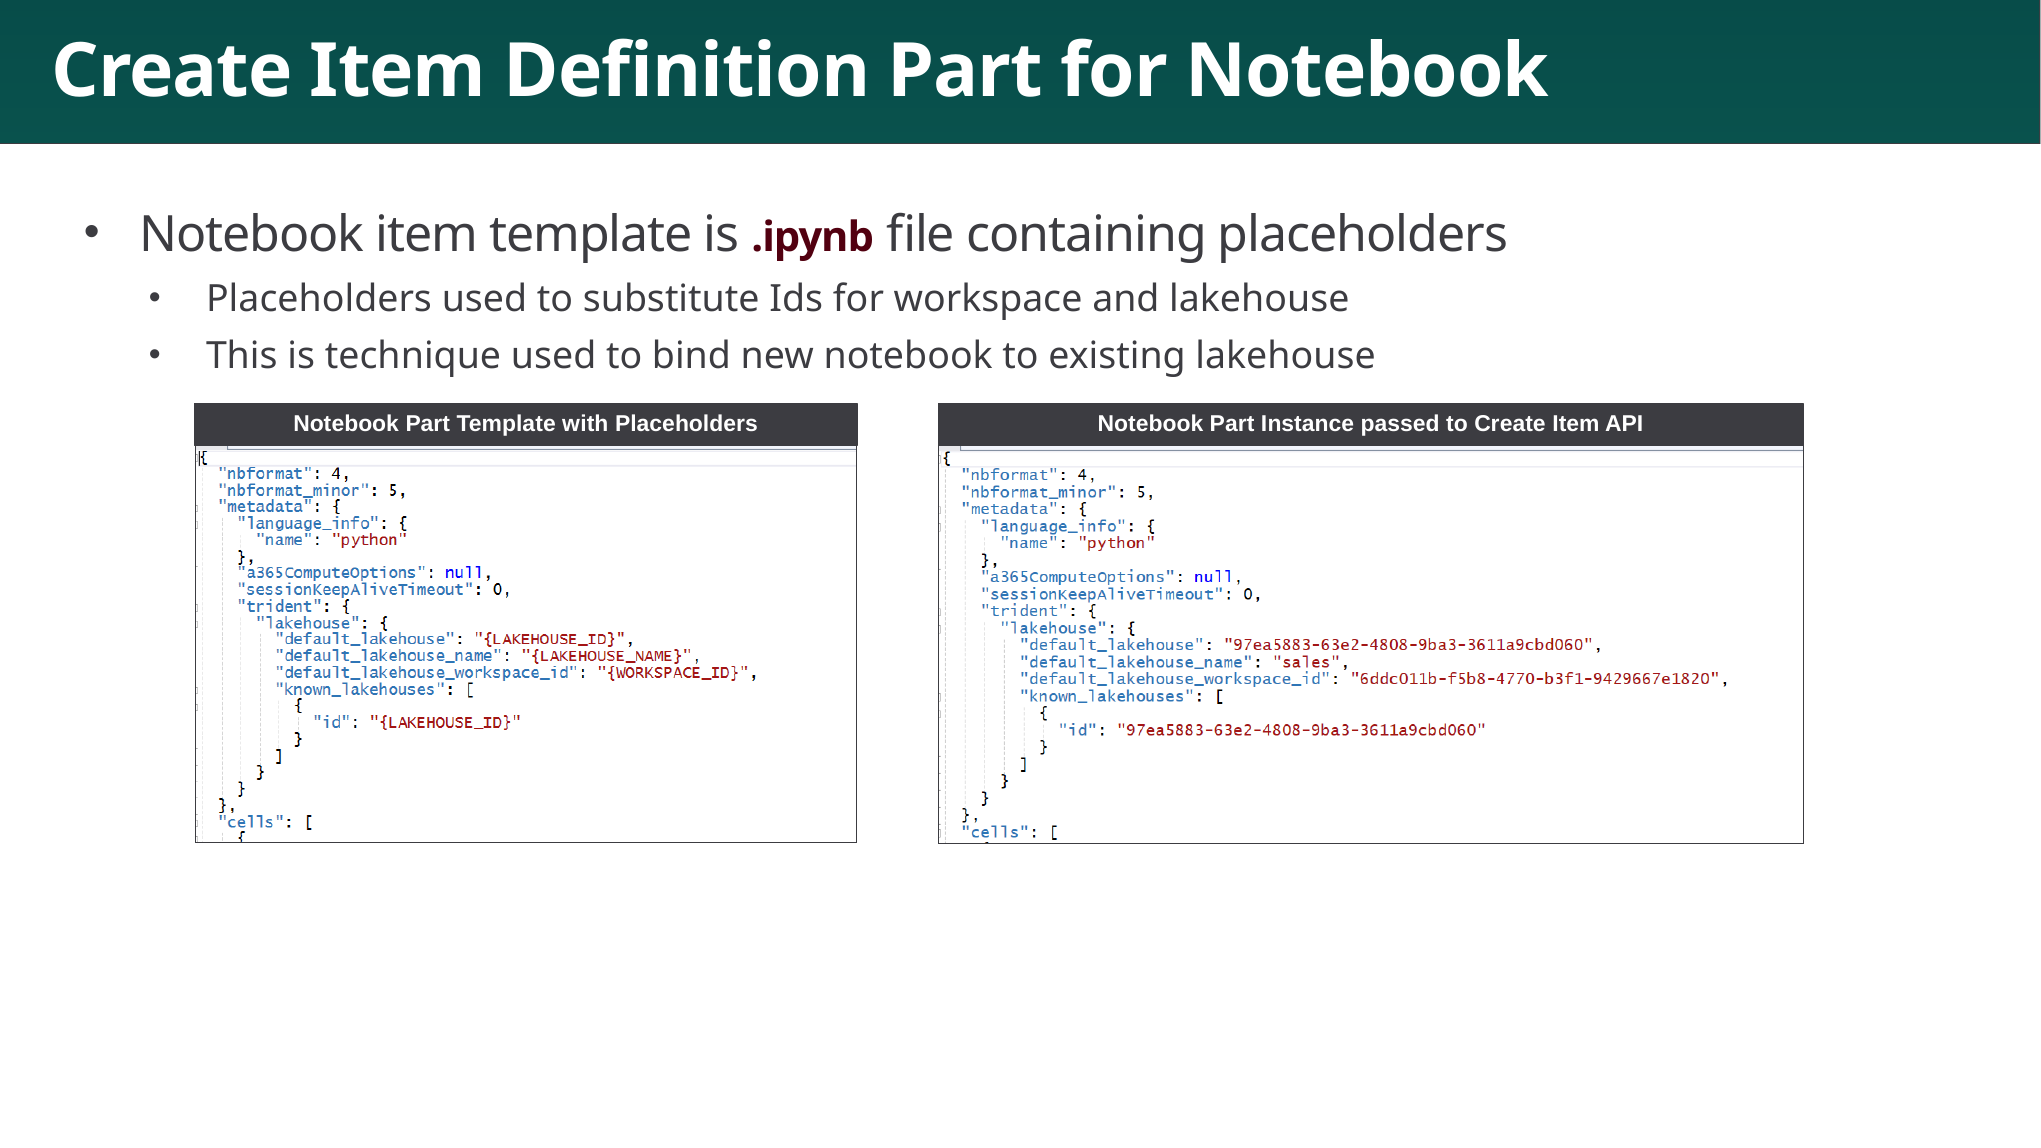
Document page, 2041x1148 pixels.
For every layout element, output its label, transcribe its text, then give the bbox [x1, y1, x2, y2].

list Notebook item template is .ipynb file containing placeholders Placeholders used to substitute Ids for workspace and lakehouse This is technique used to bind new notebook to existing lakehouse [83, 201, 1988, 828]
picture [195, 445, 857, 844]
picture [938, 445, 1805, 845]
text_box Notebook Part Instance passed to Create Item API [938, 403, 1804, 445]
text_box Notebook Part Template with Placeholders [194, 403, 858, 446]
title Create Item Definition Part for Notebook [51, 31, 1988, 113]
